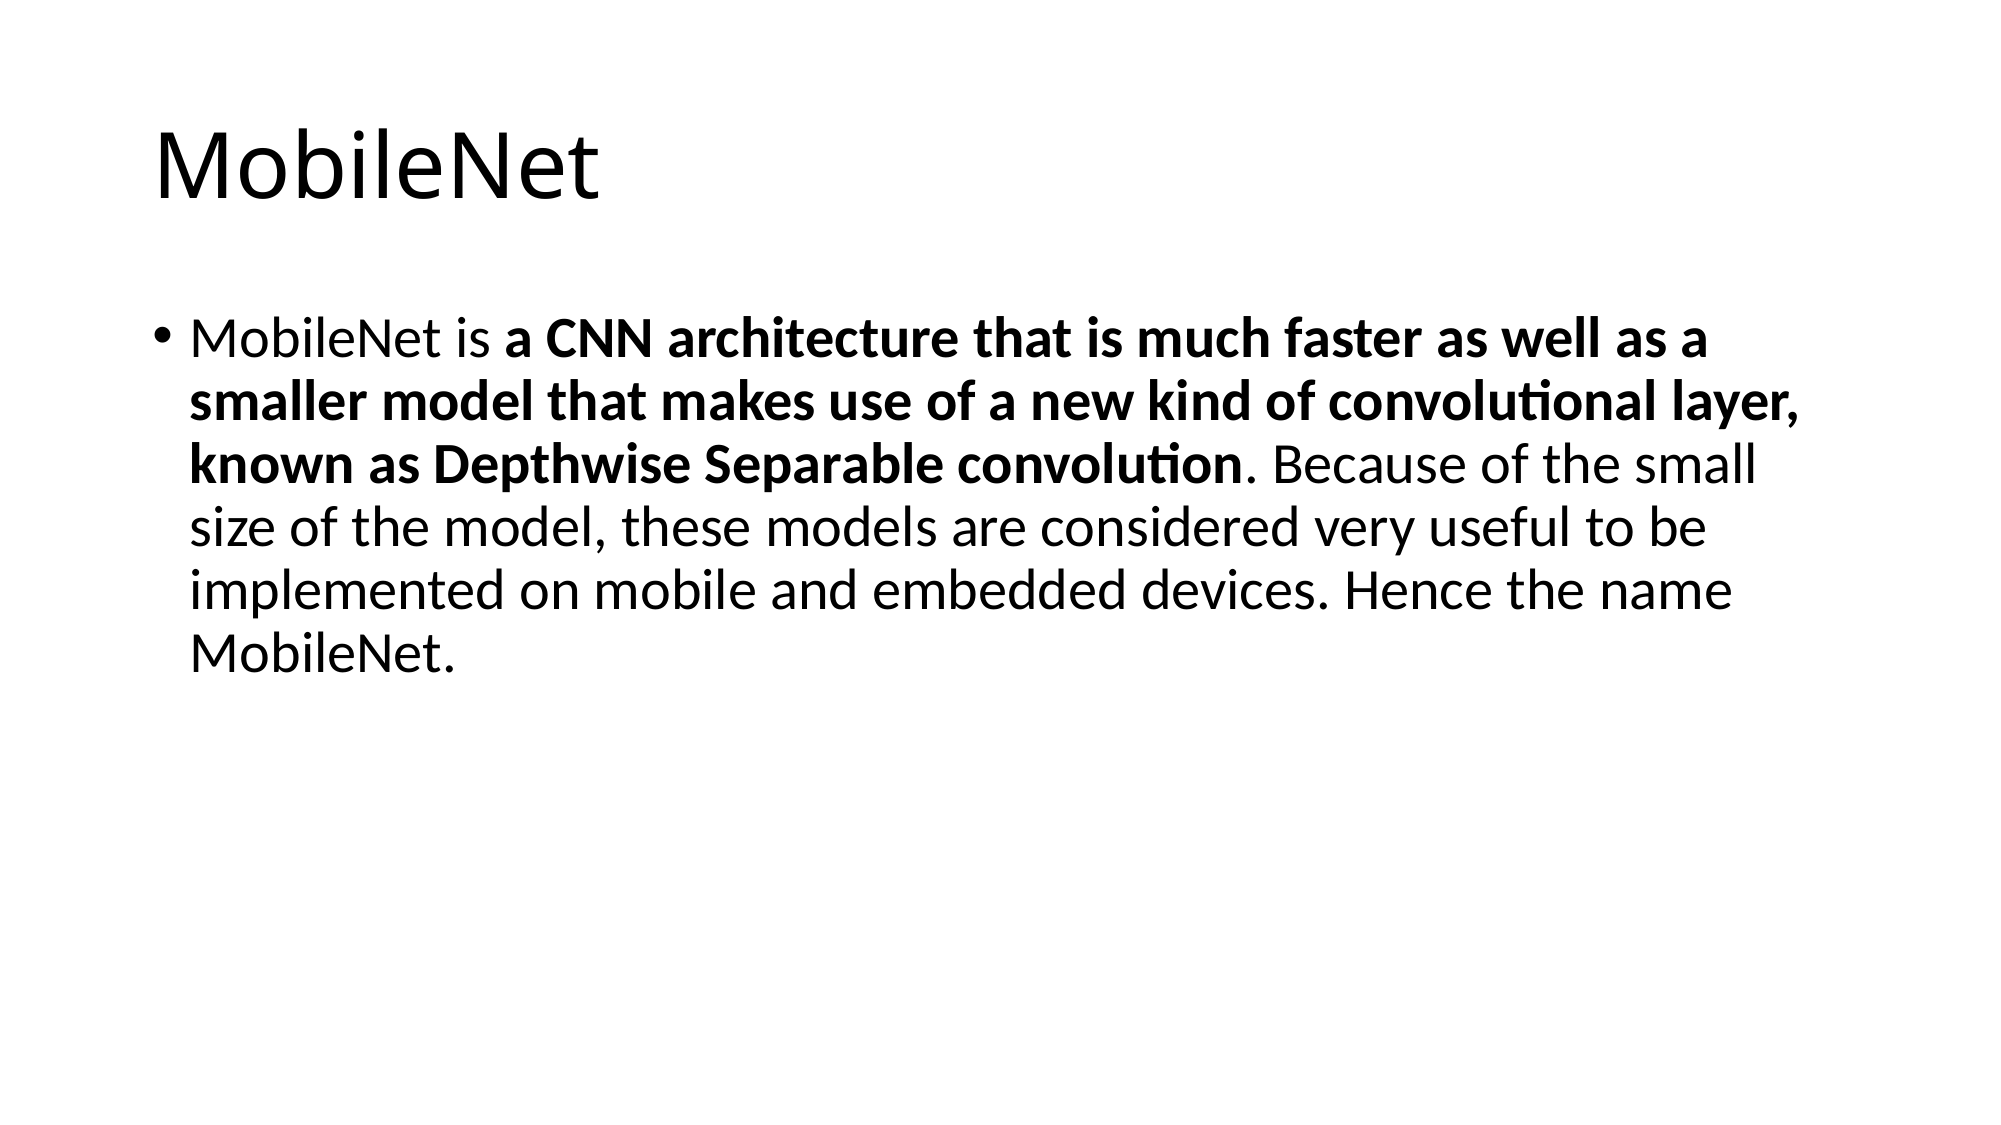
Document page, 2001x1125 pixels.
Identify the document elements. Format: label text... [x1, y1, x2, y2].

list MobileNet is a CNN architecture that is much faster as well as a smaller model that makes use of a new kind of convolutional layer, known as Depthwise Separable convolution. Because of the small size of the model, these models are considered very useful to be implemented on mobile and embedded devices. Hence the name MobileNet. [137, 299, 1863, 1014]
title MobileNet [137, 59, 1863, 278]
